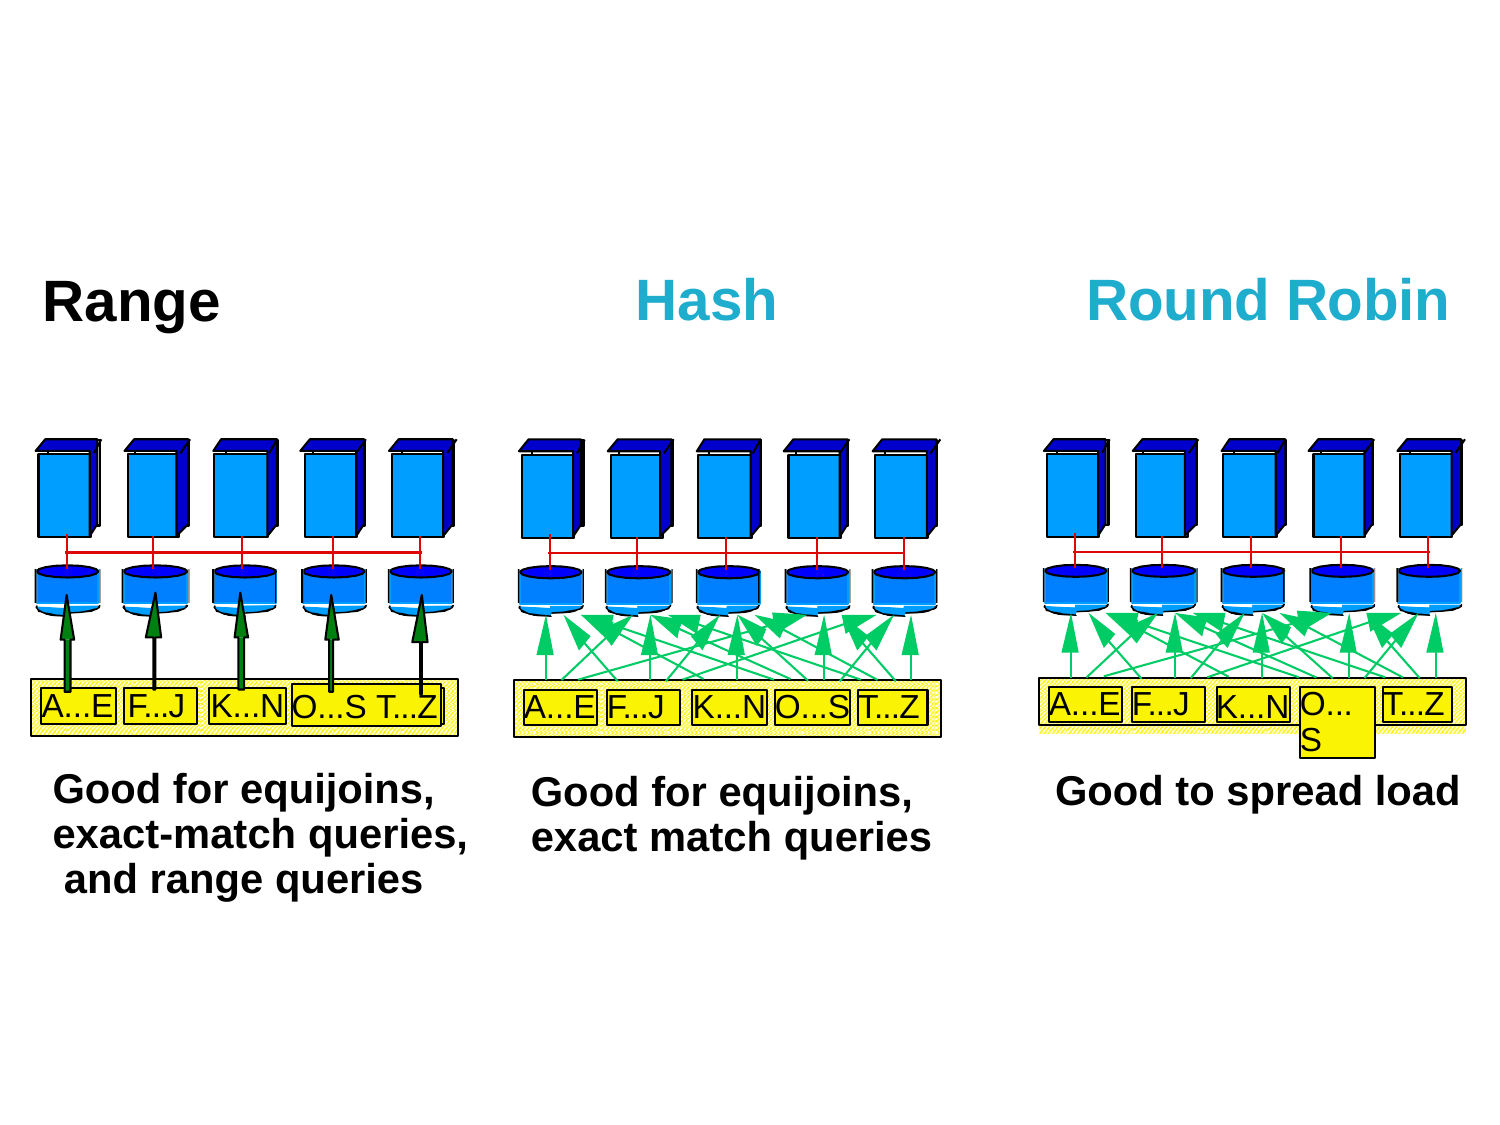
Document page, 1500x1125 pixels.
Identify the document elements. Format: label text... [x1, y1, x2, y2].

text_box [582, 614, 614, 621]
text_box Round Robin [1084, 260, 1455, 333]
text_box [872, 439, 937, 537]
text_box [1376, 726, 1466, 735]
text_box [816, 630, 832, 655]
text_box [610, 454, 663, 538]
text_box [1309, 568, 1376, 616]
text_box [1251, 564, 1281, 568]
text_box [1262, 612, 1292, 644]
text_box [1135, 454, 1188, 537]
text_box [1400, 454, 1453, 537]
text_box [696, 439, 761, 537]
text_box [1279, 612, 1313, 637]
text_box [784, 569, 851, 617]
text_box [1088, 612, 1116, 649]
text_box [728, 636, 745, 656]
text_box [814, 648, 824, 656]
text_box [737, 614, 767, 646]
text_box [536, 614, 554, 656]
text_box [783, 439, 848, 452]
text_box [514, 679, 941, 738]
text_box [31, 678, 458, 736]
text_box [690, 614, 720, 651]
text_box [1042, 568, 1109, 616]
text_box Good to spread load [1053, 761, 1463, 814]
text_box [121, 569, 190, 617]
text_box [325, 594, 339, 692]
text_box [1132, 439, 1197, 536]
text_box [697, 454, 752, 538]
text_box [1342, 564, 1370, 568]
text_box F...J [606, 689, 681, 726]
text_box [1296, 610, 1332, 627]
text_box [643, 637, 658, 654]
text_box [392, 565, 420, 569]
text_box [421, 565, 450, 569]
text_box K...N [208, 688, 286, 724]
text_box [35, 439, 98, 537]
text_box [391, 454, 444, 538]
text_box [606, 630, 620, 646]
text_box [1138, 612, 1158, 626]
text_box [1175, 612, 1209, 637]
text_box [517, 569, 584, 617]
text_box K...N [691, 689, 768, 726]
text_box [1136, 624, 1149, 632]
text_box [126, 565, 153, 569]
text_box O...S [774, 689, 851, 726]
text_box [216, 565, 242, 569]
text_box [732, 616, 742, 638]
text_box [213, 439, 278, 537]
text_box [1364, 443, 1373, 536]
text_box [305, 565, 333, 569]
text_box [1402, 564, 1428, 568]
text_box [522, 454, 574, 538]
title Range [39, 202, 222, 393]
text_box [1315, 564, 1341, 568]
text_box Good for equijoins, exact-match queries, and range queries [50, 758, 470, 902]
text_box [864, 614, 894, 651]
text_box [1162, 564, 1192, 568]
text_box [1061, 612, 1079, 653]
text_box [563, 614, 591, 651]
text_box [1105, 612, 1139, 637]
text_box [1253, 635, 1270, 653]
text_box [1106, 612, 1139, 619]
text_box [334, 565, 363, 569]
text_box [1397, 439, 1462, 536]
text_box [39, 565, 66, 569]
text_box [695, 569, 760, 617]
text_box [607, 439, 672, 537]
text_box [839, 443, 848, 537]
text_box [1389, 612, 1419, 649]
text_box [772, 612, 808, 629]
text_box O...S [1299, 686, 1376, 758]
text_box [875, 454, 928, 538]
text_box [1341, 629, 1357, 652]
text_box [1136, 564, 1161, 568]
text_box F...J [123, 688, 197, 724]
text_box [60, 594, 75, 692]
text_box Hash [633, 260, 781, 333]
text_box [727, 652, 737, 656]
text_box T...Z [858, 689, 928, 726]
text_box [1308, 439, 1373, 452]
text_box [305, 454, 357, 538]
text_box [841, 614, 877, 634]
text_box [1165, 645, 1175, 653]
text_box T...Z [1383, 686, 1453, 723]
text_box [1221, 439, 1286, 536]
text_box K...N [1039, 677, 1466, 726]
text_box [412, 595, 428, 695]
text_box [820, 614, 827, 632]
text_box [611, 626, 624, 634]
text_box [640, 647, 658, 656]
text_box [1222, 454, 1277, 537]
text_box [1339, 646, 1349, 653]
text_box [667, 614, 701, 633]
text_box [234, 592, 249, 690]
text_box O...S T...Z [291, 683, 442, 726]
text_box [1167, 634, 1183, 651]
text_box [145, 592, 162, 690]
text_box [154, 565, 185, 569]
text_box [788, 454, 841, 538]
text_box [1043, 439, 1106, 536]
text_box [1257, 613, 1267, 637]
text_box [1192, 612, 1226, 631]
text_box A...E [40, 688, 116, 724]
text_box [1429, 564, 1457, 568]
text_box [1396, 568, 1463, 616]
text_box [127, 454, 180, 538]
text_box [580, 614, 614, 639]
text_box [1313, 454, 1366, 537]
text_box [34, 569, 101, 617]
text_box [1215, 612, 1245, 649]
text_box [1374, 625, 1391, 649]
text_box [518, 439, 581, 537]
text_box [1075, 564, 1103, 568]
text_box [1366, 612, 1402, 632]
text_box Good for equijoins, exact match queries [528, 761, 934, 860]
text_box [1170, 613, 1180, 636]
text_box [1345, 612, 1352, 630]
text_box [97, 442, 101, 526]
text_box [301, 569, 367, 617]
text_box [38, 454, 91, 538]
text_box [650, 614, 684, 639]
text_box [1046, 454, 1099, 537]
text_box [1426, 612, 1444, 653]
text_box [67, 565, 96, 569]
text_box [871, 569, 938, 617]
text_box [1039, 726, 1299, 735]
text_box [604, 569, 673, 617]
text_box [1226, 564, 1250, 568]
text_box [754, 614, 788, 639]
text_box [212, 569, 277, 617]
text_box [1129, 568, 1198, 616]
text_box [849, 627, 866, 651]
text_box [614, 614, 633, 628]
text_box [389, 439, 453, 537]
text_box [1049, 564, 1074, 568]
text_box [214, 454, 269, 538]
text_box [124, 439, 189, 537]
text_box [1105, 443, 1109, 526]
text_box [901, 614, 919, 656]
text_box [645, 616, 656, 639]
text_box [356, 442, 365, 537]
text_box [300, 439, 365, 452]
text_box A...E [523, 689, 598, 726]
text_box [387, 569, 454, 617]
text_box [1131, 629, 1144, 644]
text_box [243, 565, 274, 569]
text_box [1220, 568, 1285, 616]
